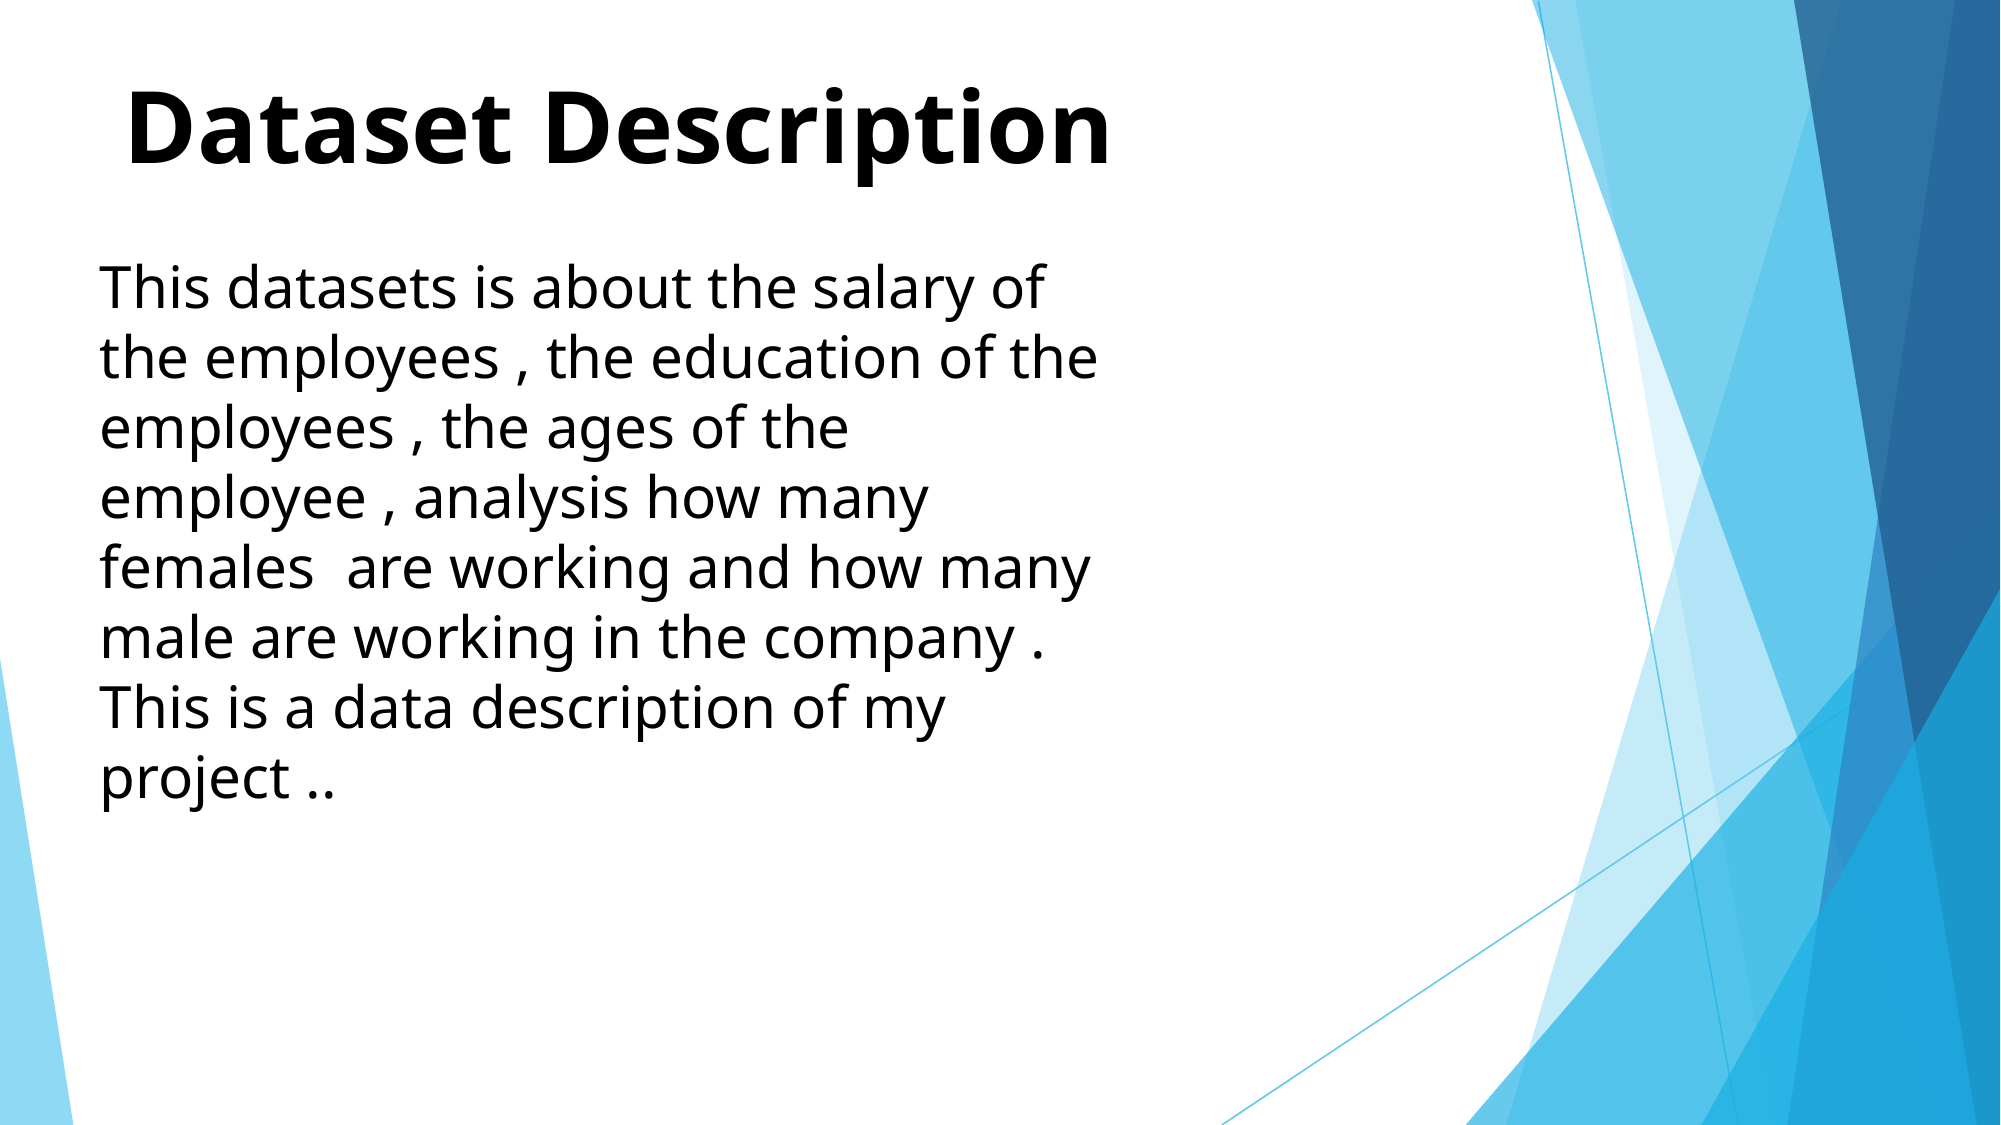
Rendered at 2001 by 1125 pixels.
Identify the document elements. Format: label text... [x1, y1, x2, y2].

list This datasets is about the salary of the employees , the education of the employees , the ages of the employee , analysis how many females are working and how many male are working in the company . This is a data description of my project .. [99, 249, 1150, 674]
title Dataset Description [123, 63, 1877, 188]
